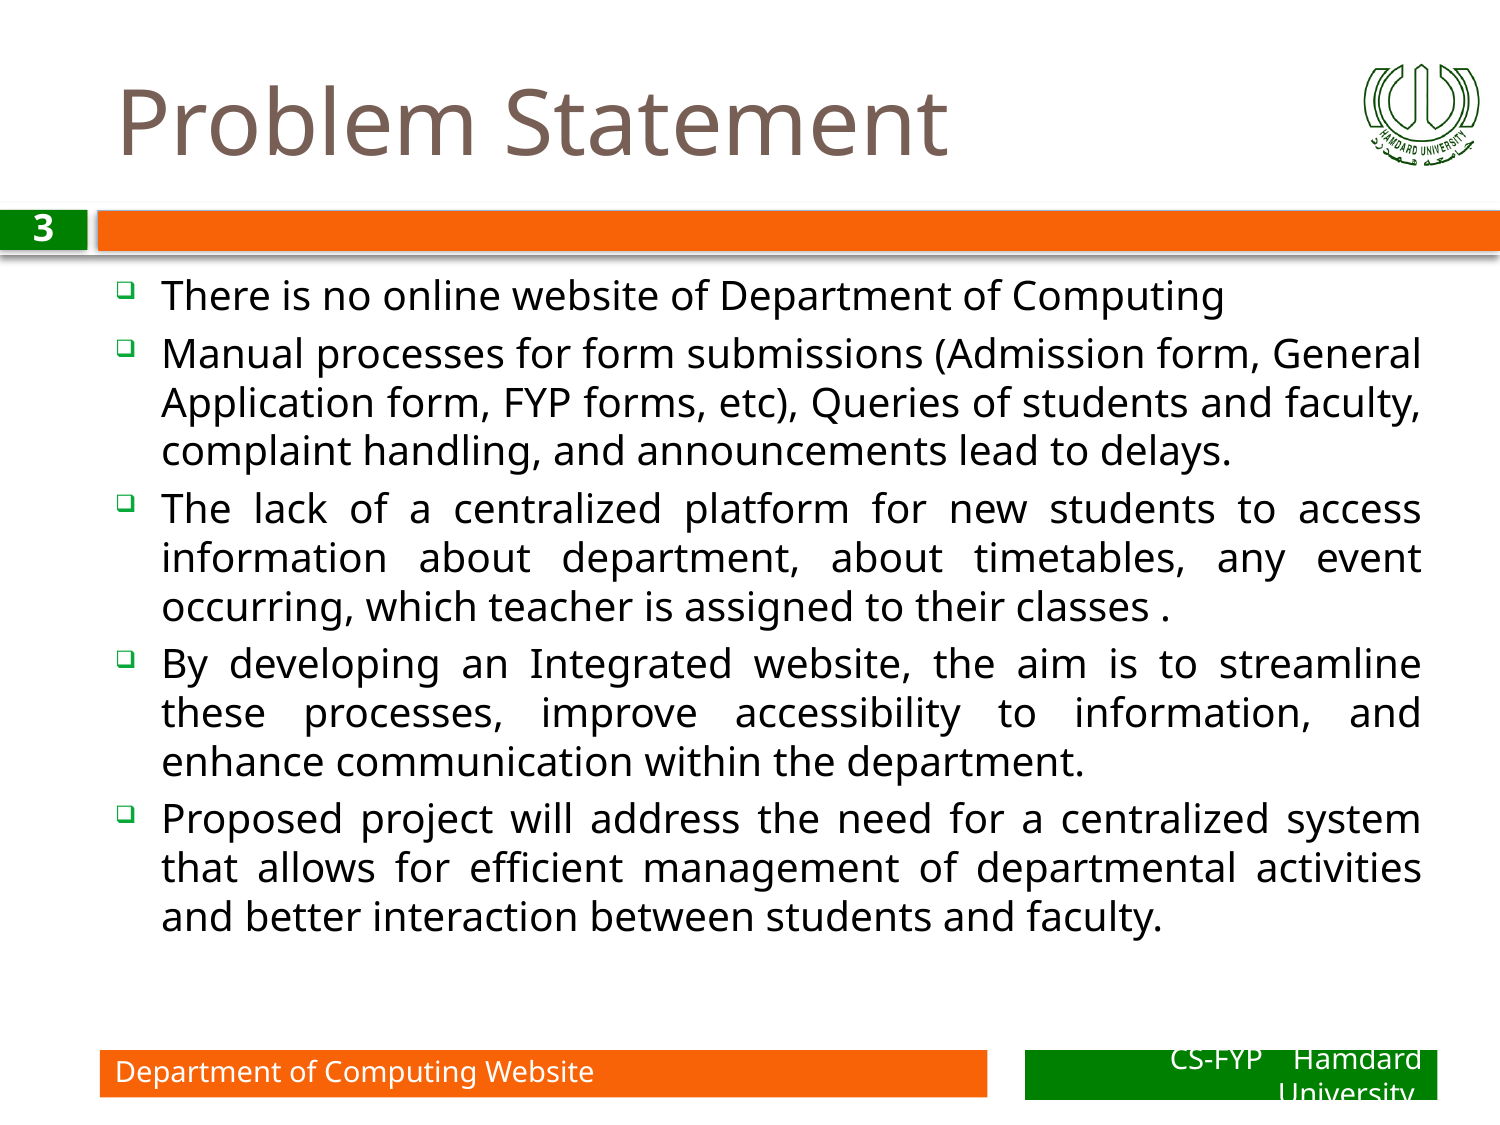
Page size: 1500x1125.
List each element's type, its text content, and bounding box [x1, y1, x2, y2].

footer Department of Computing Website [99, 1050, 988, 1098]
list There is no online website of Department of Computing Manual processes for form submissions (Admission form, General Application form, FYP forms, etc), Queries of students and faculty, complaint handling, and announcements lead to delays. The lack of a centralized platform for new students to access information about department, about timetables, any event occurring, which teacher is assigned to their classes . By developing an Integrated website, the aim is to streamline these processes, improve accessibility to information, and enhance communication within the department. Proposed project will address the need for a centralized system that allows for efficient management of departmental activities and better interaction between students and faculty. [100, 262, 1438, 1000]
title Problem Statement [100, 37, 1350, 200]
slide_number CS-FYP Hamdard University [1025, 1050, 1438, 1100]
picture [1362, 62, 1483, 168]
slide_number 3 [0, 209, 88, 250]
